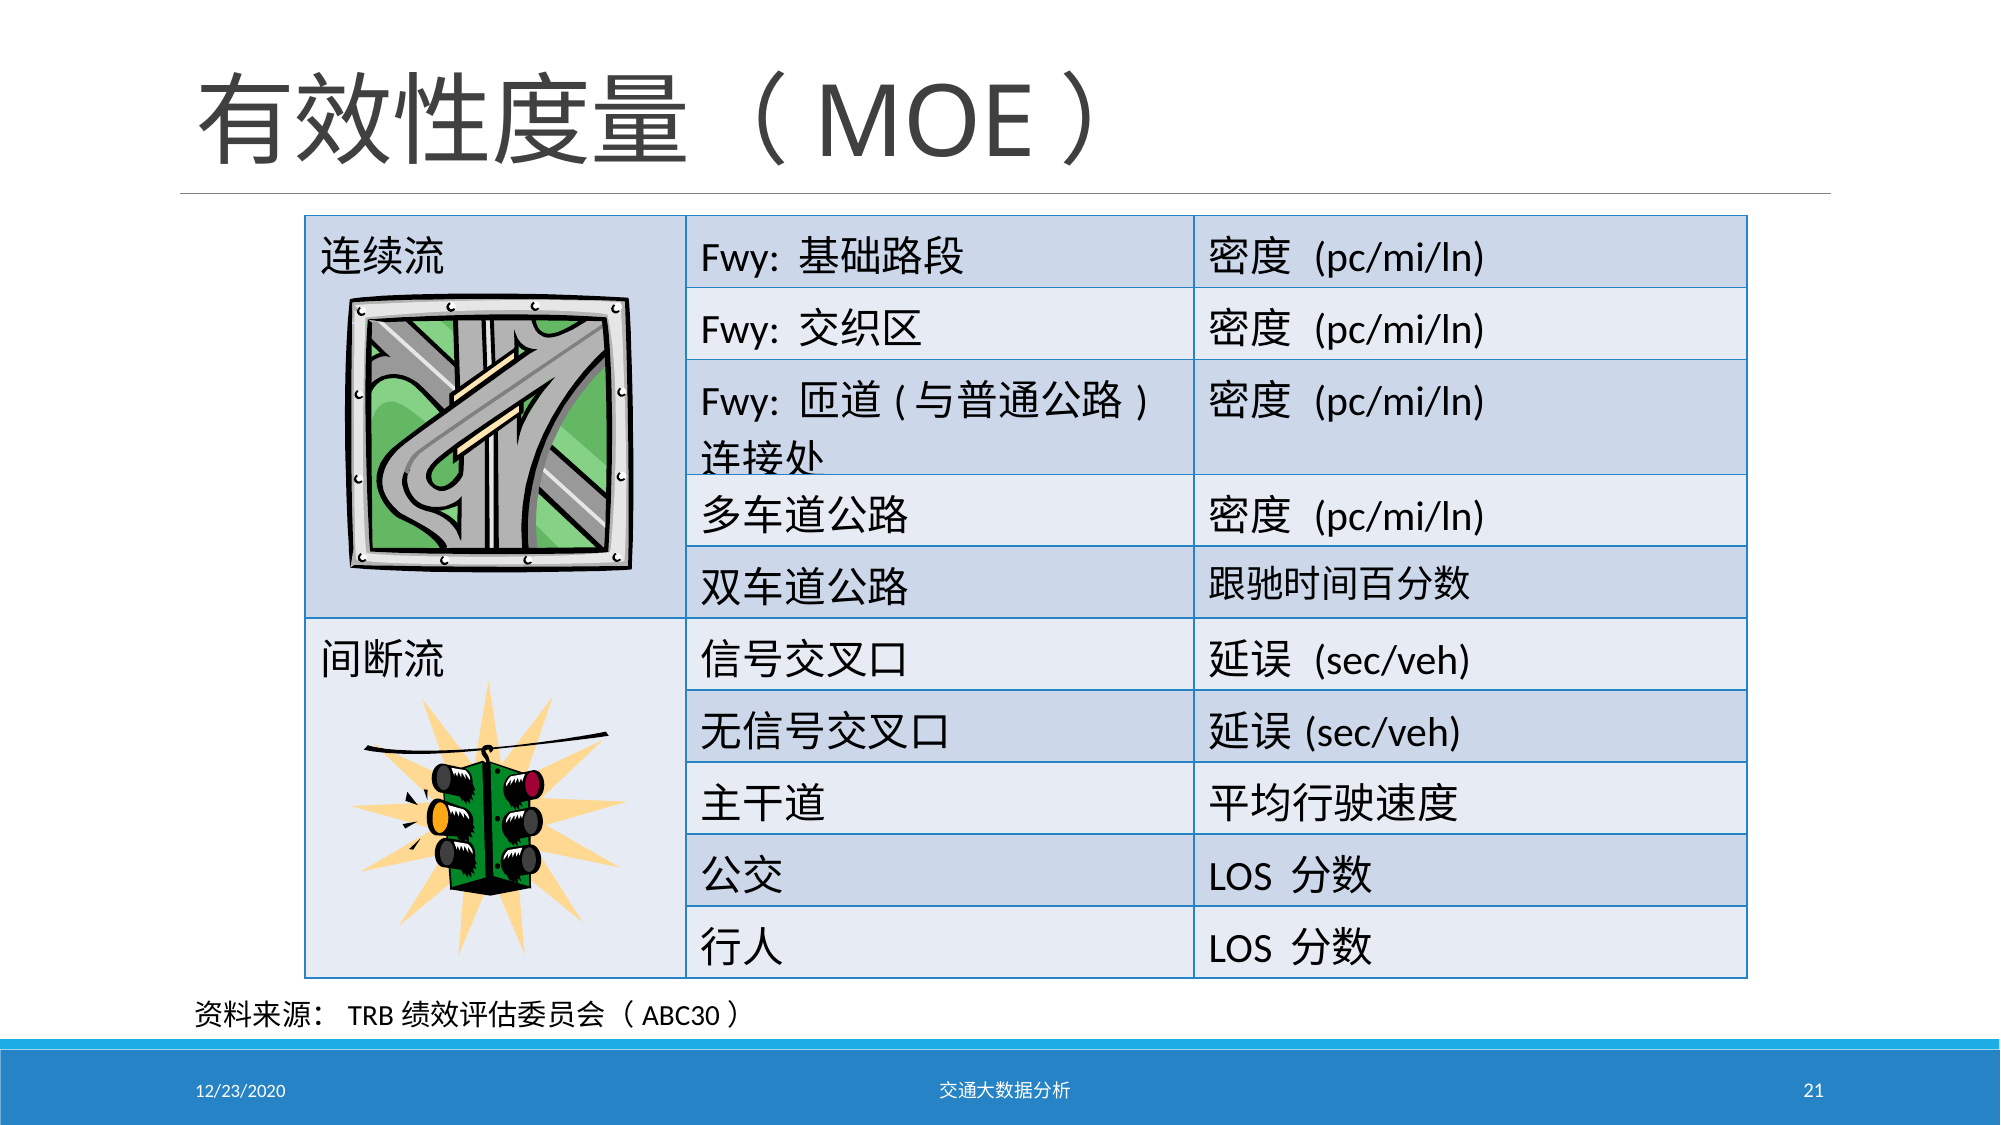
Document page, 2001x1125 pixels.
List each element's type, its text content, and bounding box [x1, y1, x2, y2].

footer 交通大数据分析 [609, 1059, 1401, 1120]
table_cell 主干道 [687, 763, 1193, 833]
table_cell 密度 (pc/mi/ln) [1195, 288, 1746, 359]
table_cell 多车道公路 [687, 475, 1193, 545]
picture [341, 290, 637, 576]
slide_number 21 [1624, 1059, 1840, 1120]
table_cell 平均行驶速度 [1195, 763, 1746, 833]
table_cell 跟驰时间百分数 [1195, 547, 1746, 617]
table_header 密度 (pc/mi/ln) [1195, 216, 1746, 287]
table_cell LOS 分数 [1195, 835, 1746, 905]
table_cell Fwy: 交织区 [687, 288, 1193, 359]
picture [350, 680, 628, 956]
table_cell 双车道公路 [687, 547, 1193, 617]
table_cell 间断流 [306, 619, 685, 977]
table_cell 信号交叉口 [687, 619, 1193, 689]
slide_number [179, 1059, 586, 1120]
text_box 资料来源：TRB绩效评估委员会（ABC30） [179, 988, 1401, 1039]
table_cell 密度 (pc/mi/ln) [1195, 475, 1746, 545]
table_header 连续流 [306, 216, 685, 617]
table_cell 行人 [687, 907, 1193, 977]
title 有效性度量（MOE） [179, 20, 1830, 185]
table_cell 公交 [687, 835, 1193, 905]
table_header Fwy: 基础路段 [687, 216, 1193, 287]
table_cell 延误(sec/veh) [1195, 691, 1746, 761]
table_cell LOS 分数 [1195, 907, 1746, 977]
table_cell Fwy: 匝道(与普通公路)连接处 [687, 360, 1193, 474]
table_cell 延误 (sec/veh) [1195, 619, 1746, 689]
table_cell 密度 (pc/mi/ln) [1195, 360, 1746, 474]
table_cell 无信号交叉口 [687, 691, 1193, 761]
